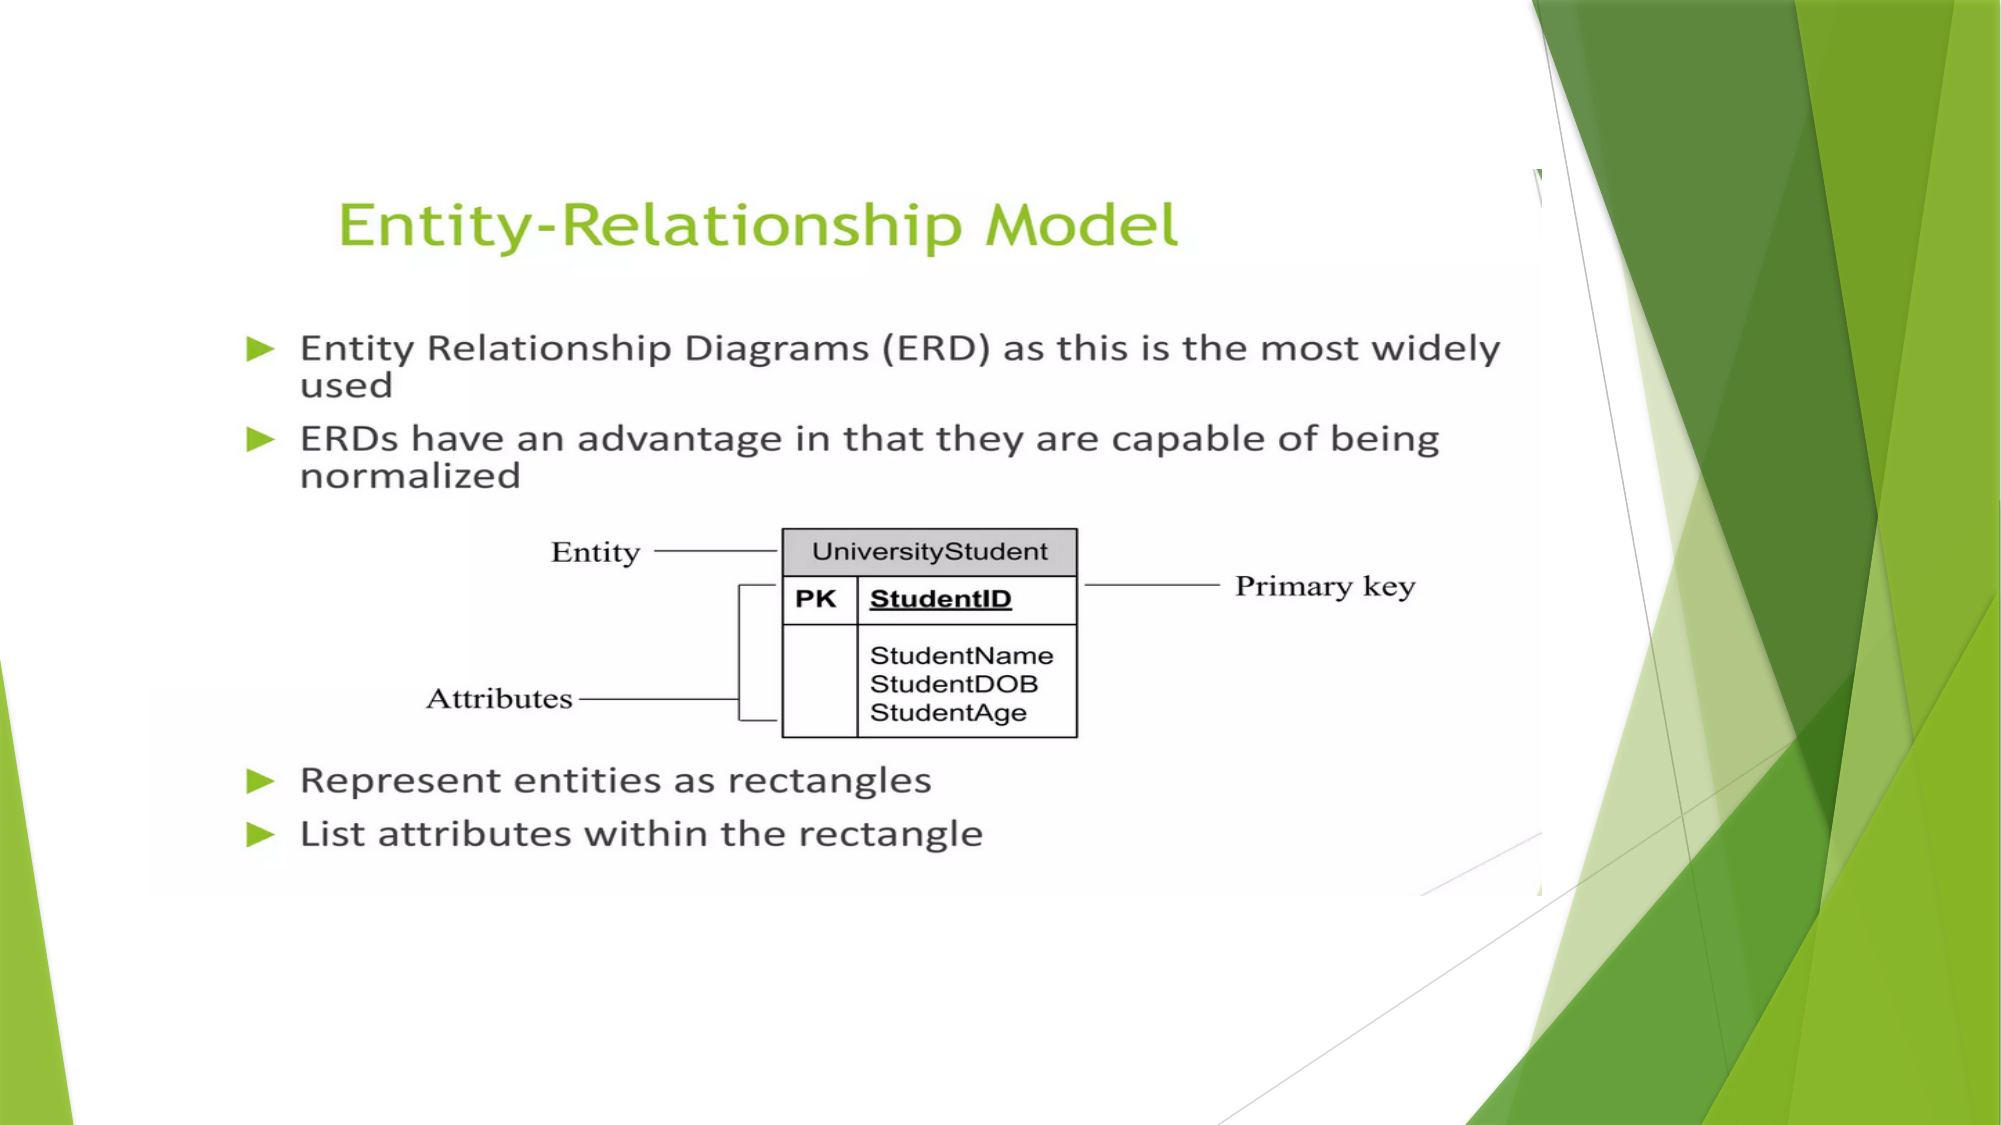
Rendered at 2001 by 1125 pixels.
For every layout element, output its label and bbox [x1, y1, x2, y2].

picture [149, 168, 1543, 896]
